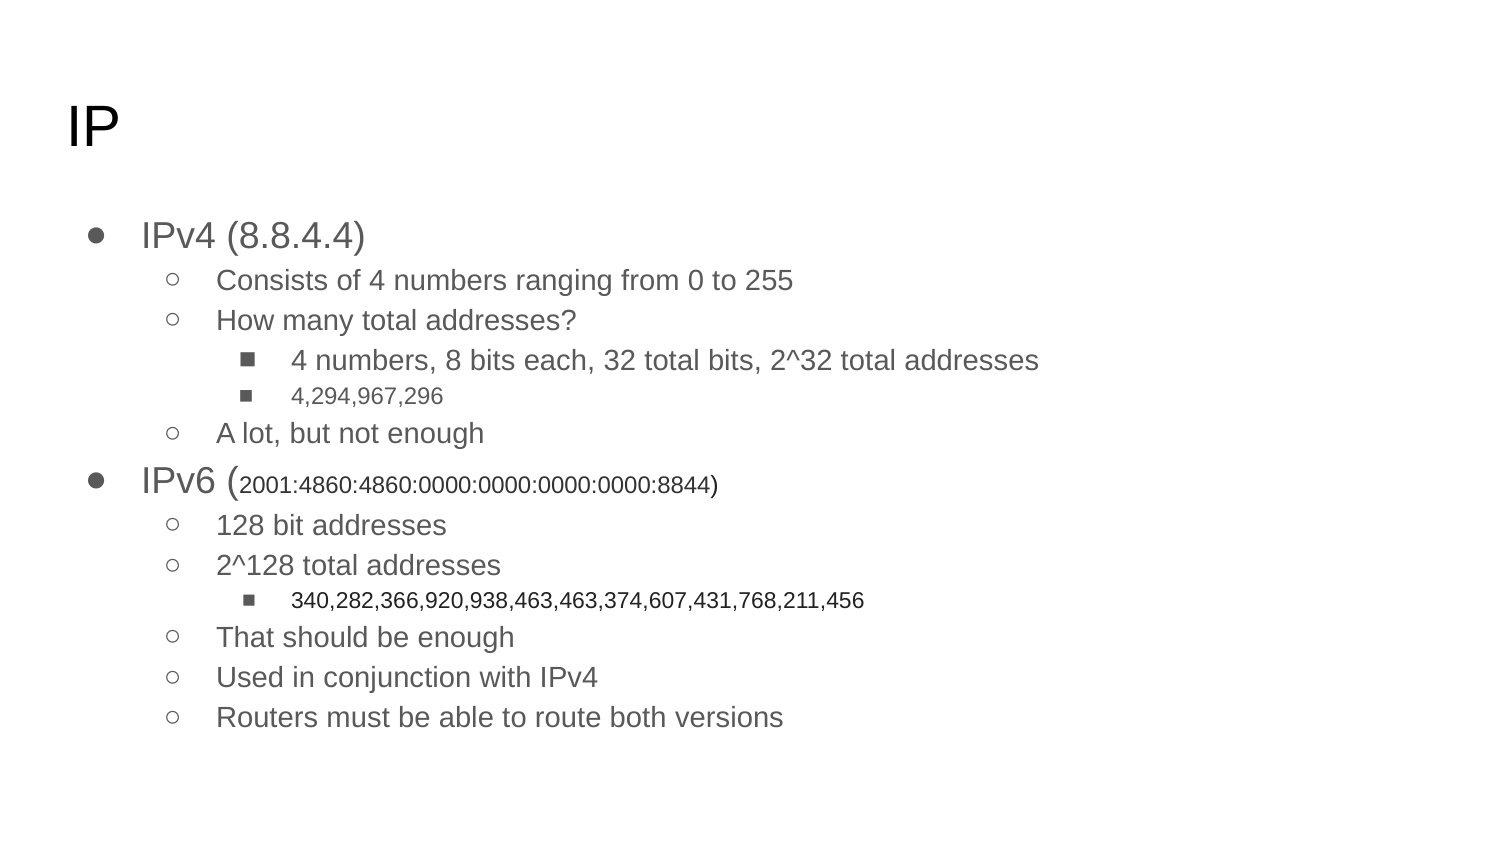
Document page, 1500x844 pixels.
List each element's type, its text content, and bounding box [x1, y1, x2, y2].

title IP [51, 72, 1449, 167]
list IPv4 (8.8.4.4) Consists of 4 numbers ranging from 0 to 255 How many total addresses? 4 numbers, 8 bits each, 32 total bits, 2^32 total addresses 4,294,967,296 A lot, but not enough IPv6 (2001:4860:4860:0000:0000:0000:0000:8844) 128 bit addresses 2^128 total addresses 340,282,366,920,938,463,463,374,607,431,768,211,456 That should be enough Used in conjunction with IPv4 Routers must be able to route both versions [51, 189, 1449, 750]
